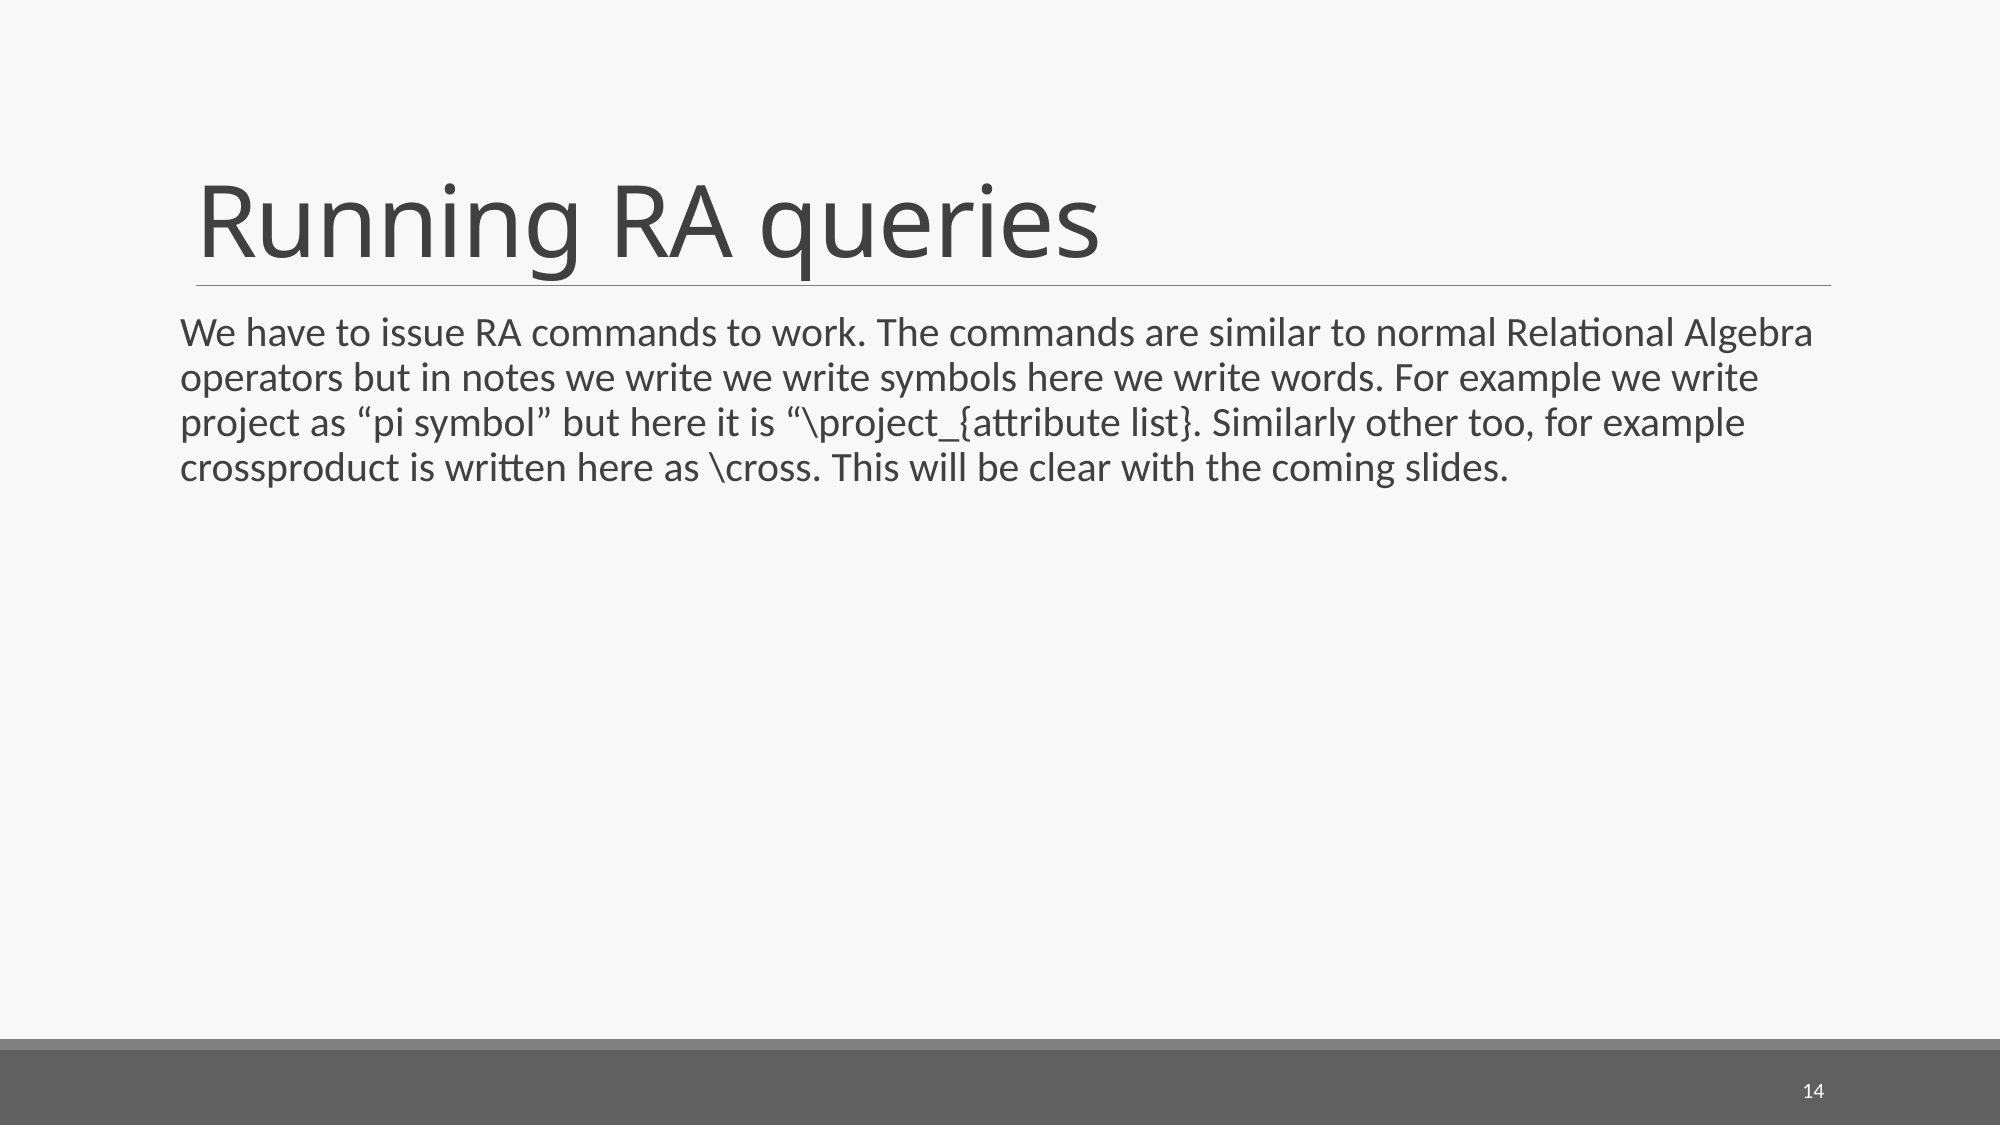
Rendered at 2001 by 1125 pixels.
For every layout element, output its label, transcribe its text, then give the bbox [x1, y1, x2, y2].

list We have to issue RA commands to work. The commands are similar to normal Relational Algebra operators but in notes we write we write symbols here we write words. For example we write project as “pi symbol” but here it is “\project_{attribute list}. Similarly other too, for example crossproduct is written here as \cross. This will be clear with the coming slides. [180, 302, 1830, 963]
title Running RA queries [180, 47, 1830, 285]
slide_number 14 [1624, 1059, 1840, 1120]
